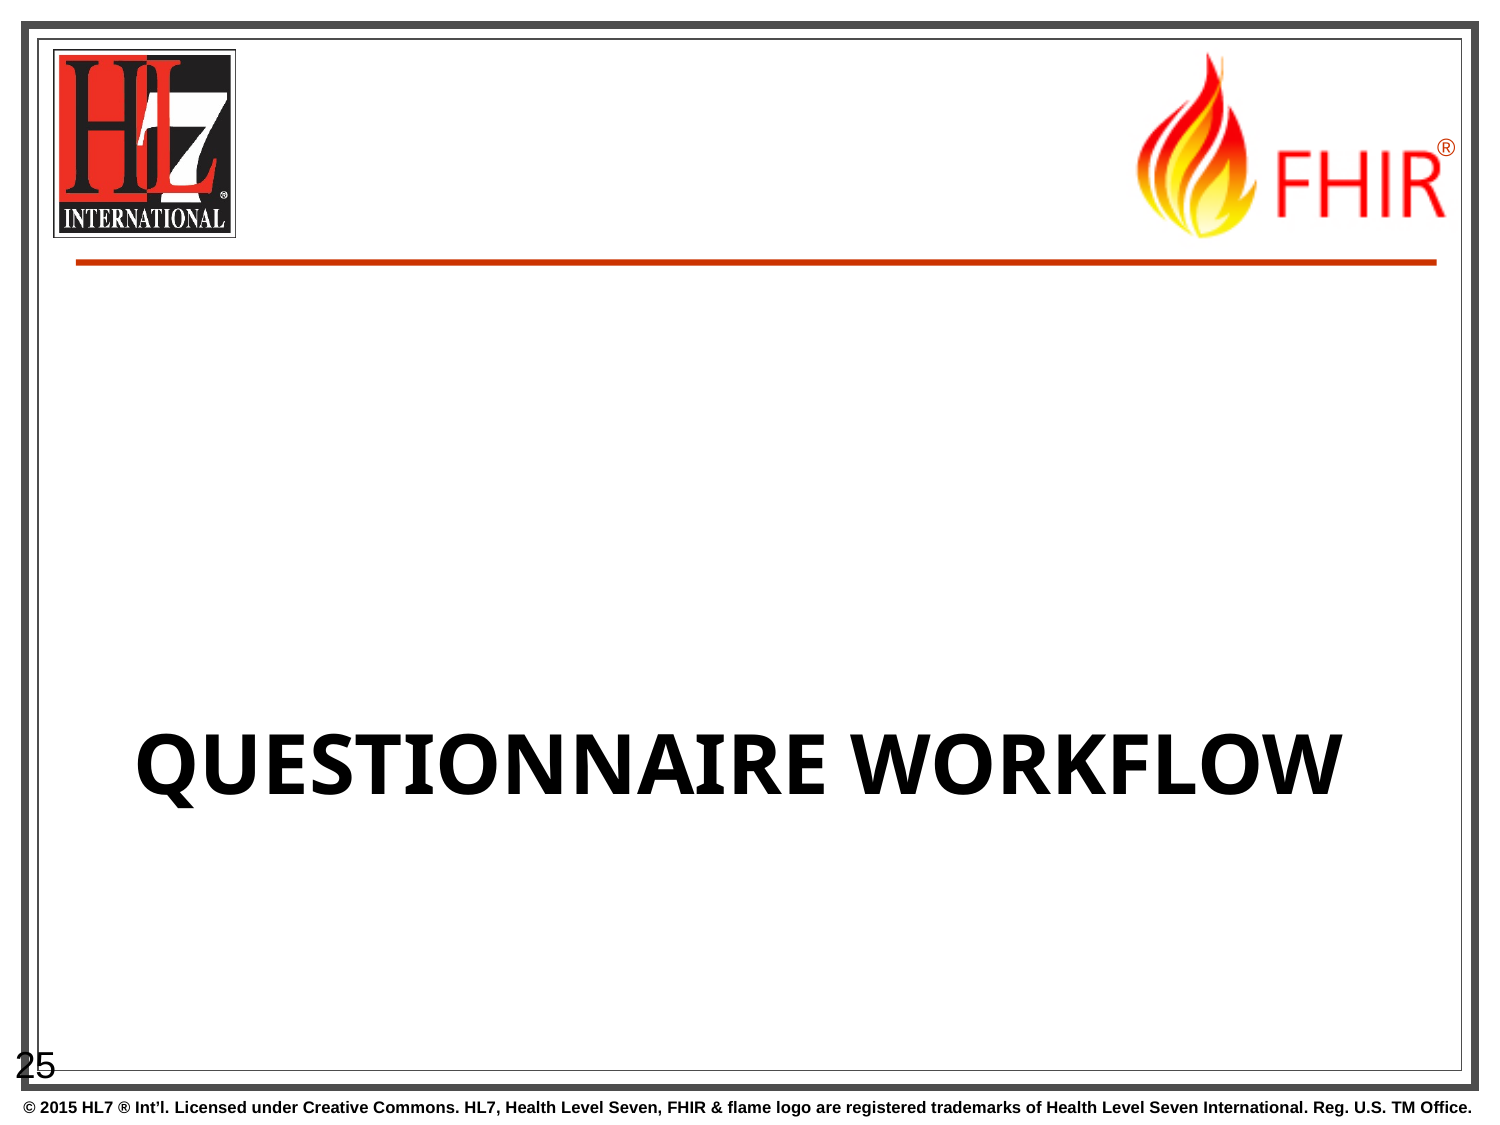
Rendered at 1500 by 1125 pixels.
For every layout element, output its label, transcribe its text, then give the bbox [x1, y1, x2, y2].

title Questionnaire Workflow [118, 722, 1394, 947]
slide_number 25 [0, 1034, 119, 1071]
picture [53, 49, 236, 238]
picture [1124, 42, 1458, 249]
